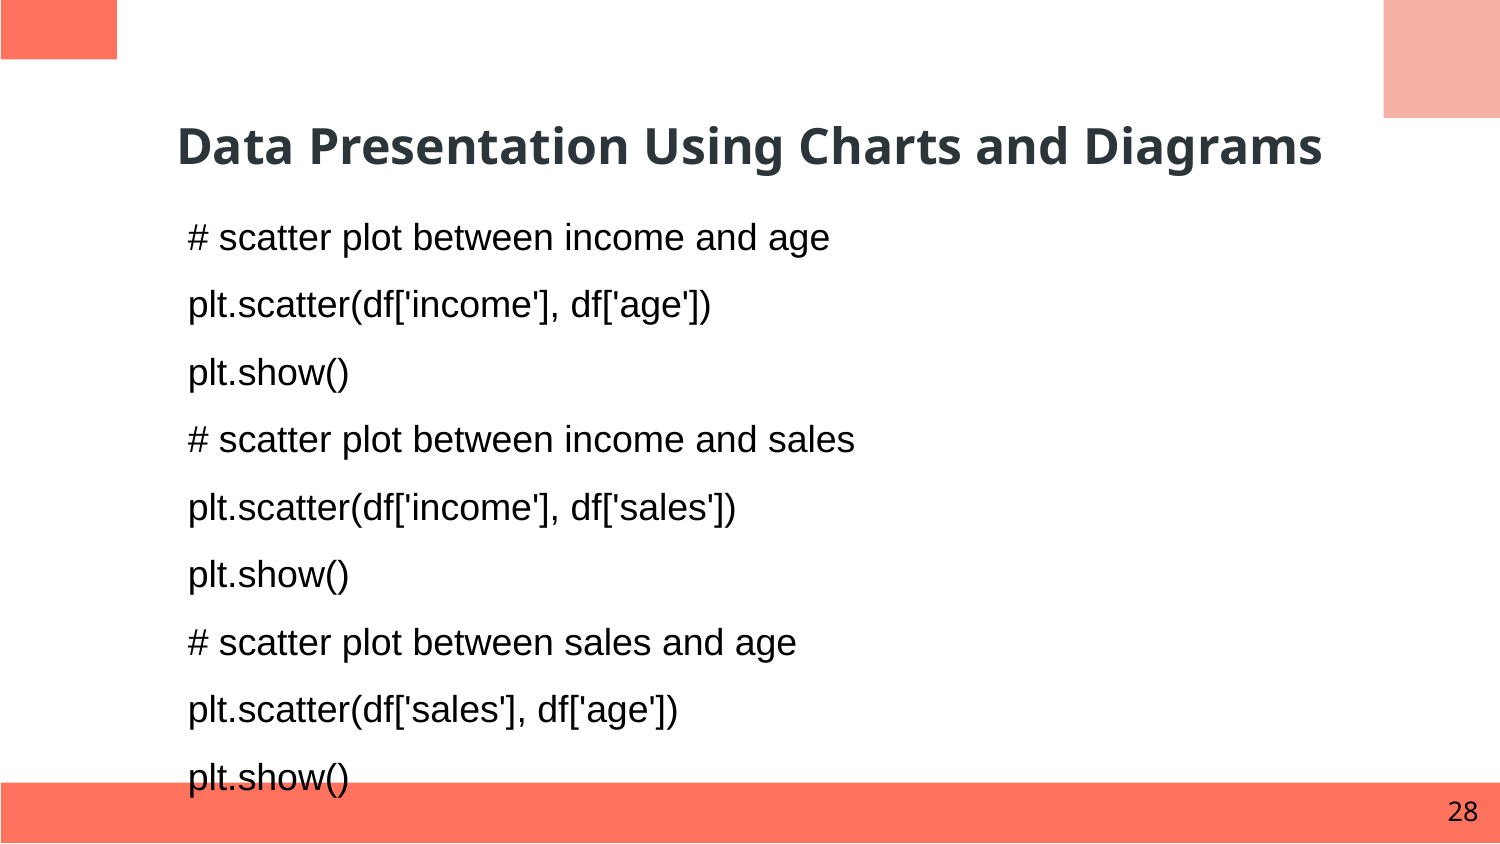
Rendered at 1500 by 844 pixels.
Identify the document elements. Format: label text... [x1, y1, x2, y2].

title Data Presentation Using Charts and Diagrams [97, 107, 1402, 181]
slide_number 28 [1403, 779, 1494, 844]
text_box # scatter plot between income and age plt.scatter(df['income'], df['age']) plt.show() # scatter plot between income and sales plt.scatter(df['income'], df['sales']) plt.show() # scatter plot between sales and age plt.scatter(df['sales'], df['age']) plt.show() [173, 182, 1014, 806]
